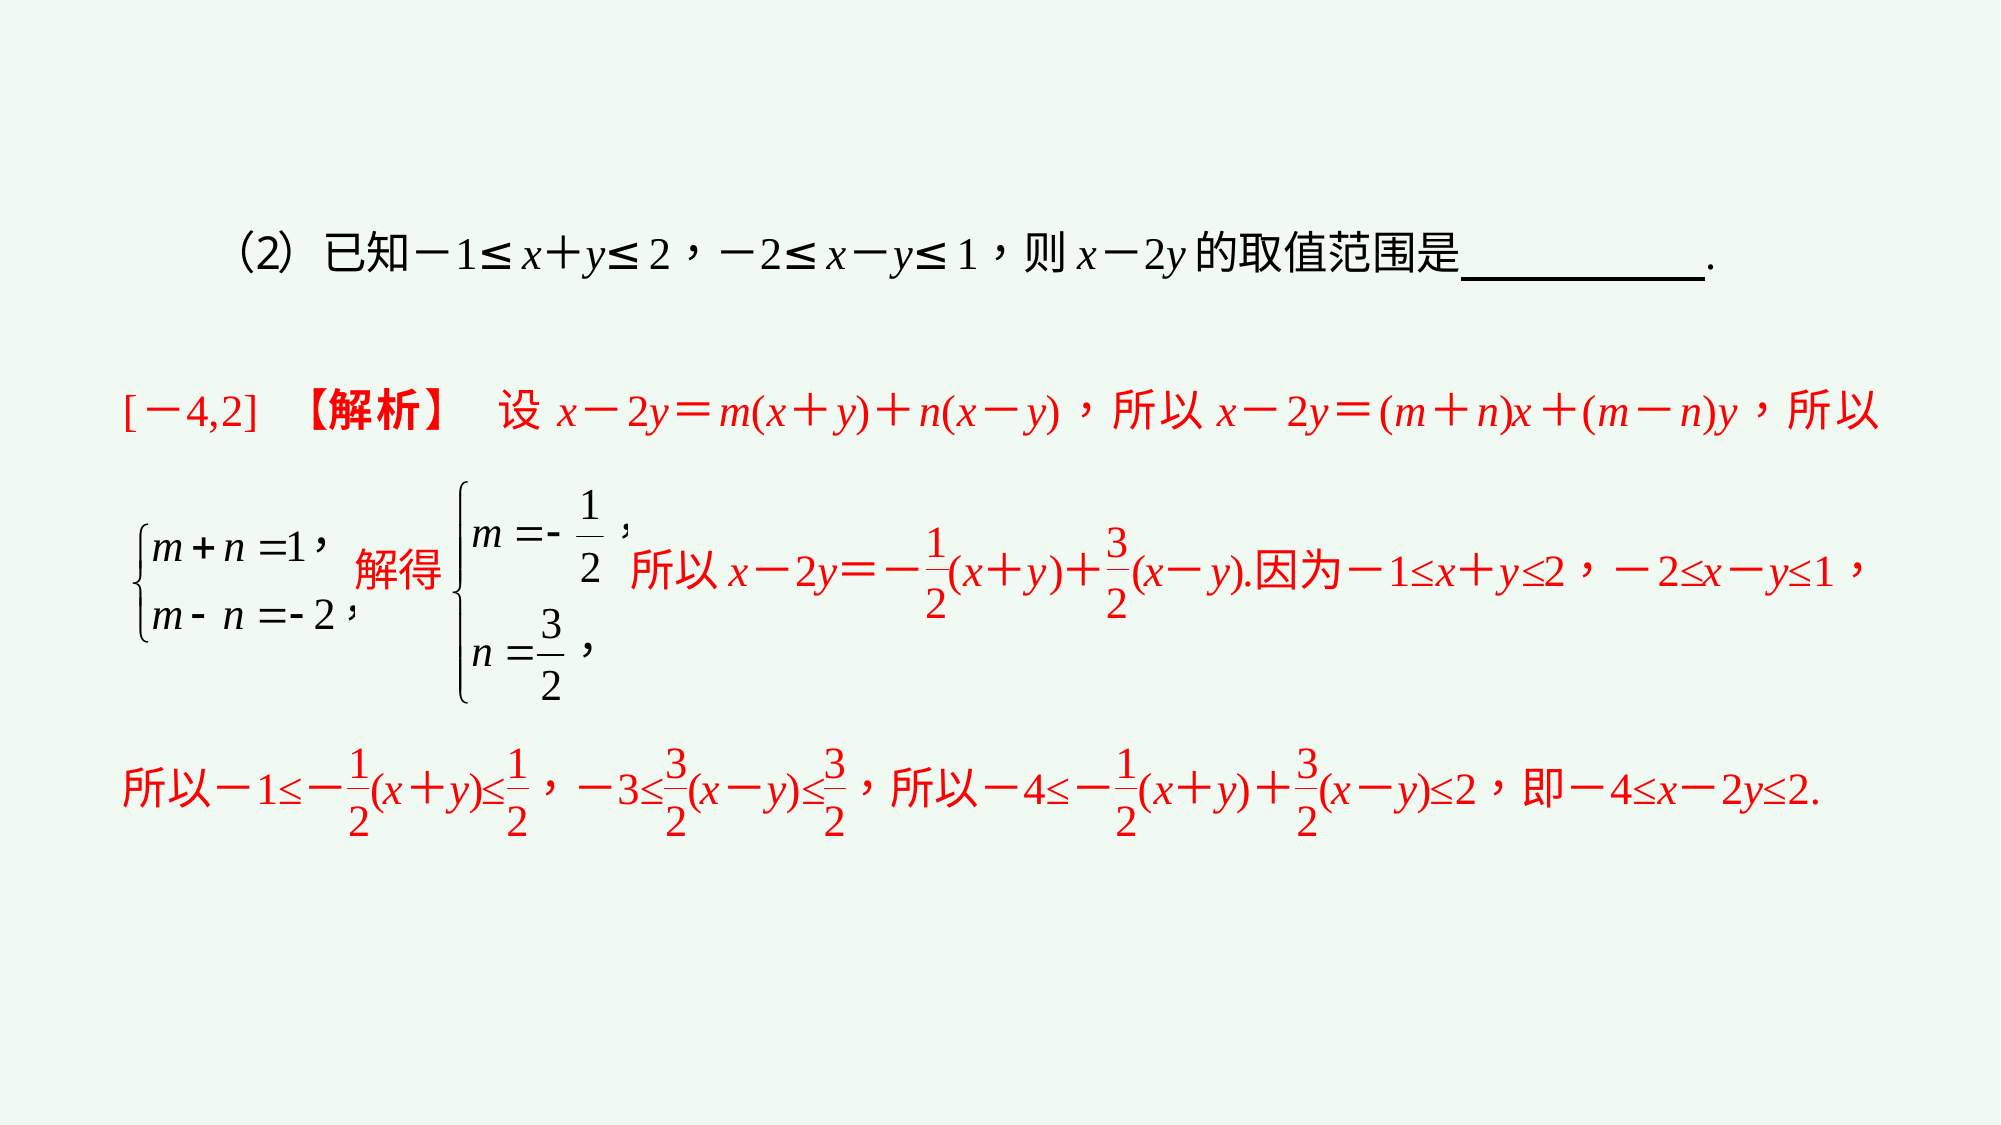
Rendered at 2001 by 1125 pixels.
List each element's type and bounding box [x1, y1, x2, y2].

text_box [122, 359, 1880, 862]
text_box [122, 223, 1880, 359]
